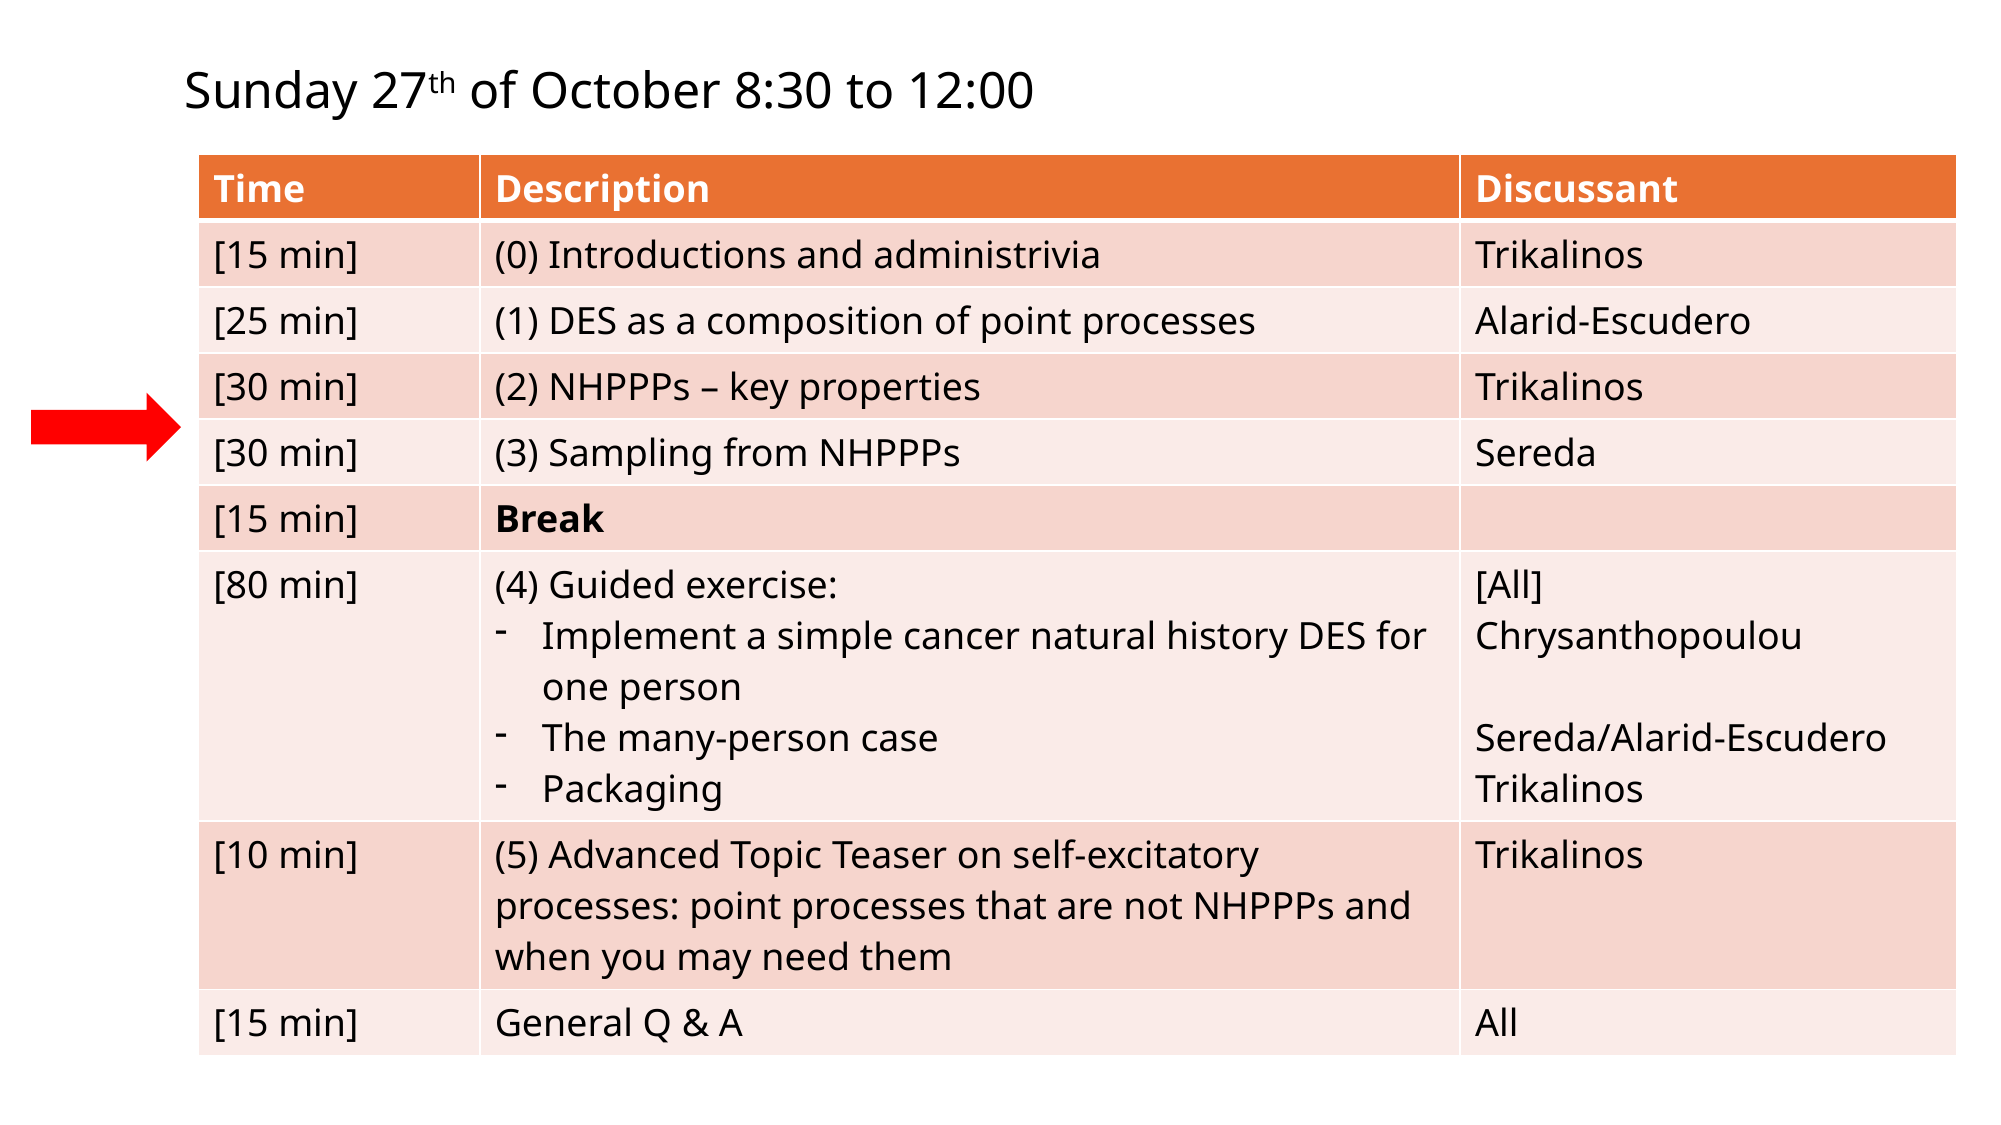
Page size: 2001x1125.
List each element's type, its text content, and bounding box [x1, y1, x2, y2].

text_box [29, 388, 184, 466]
table_cell Trikalinos [1461, 223, 1956, 286]
table_cell (4) Guided exercise: Implement a simple cancer natural history DES for one person The many-person case Packaging [481, 552, 1459, 820]
table_header Time [199, 155, 479, 218]
table_cell (3) Sampling from NHPPPs [481, 420, 1459, 484]
text_box Sunday 27th of October 8:30 to 12:00 [169, 50, 1050, 126]
table_cell (5) Advanced Topic Teaser on self-excitatory processes: point processes that are not NHPPPs and when you may need them [481, 822, 1459, 989]
table_cell [10 min] [199, 822, 479, 989]
table_cell [15 min] [199, 486, 479, 550]
table_cell (2) NHPPPs – key properties [481, 354, 1459, 418]
table_cell [All] Chrysanthopoulou Sereda/Alarid-Escudero Trikalinos [1461, 552, 1956, 820]
table_header Discussant [1461, 155, 1956, 218]
table_cell Sereda [1461, 420, 1956, 484]
table_cell All [1461, 990, 1956, 1055]
table_cell (1) DES as a composition of point processes [481, 288, 1459, 352]
table_cell Trikalinos [1461, 354, 1956, 418]
table_cell (0) Introductions and administrivia [481, 223, 1459, 286]
table_cell [25 min] [199, 288, 479, 352]
table_cell [15 min] [199, 990, 479, 1055]
table_cell [15 min] [199, 223, 479, 286]
table_cell [80 min] [199, 552, 479, 820]
table_cell [30 min] [199, 420, 479, 484]
table_cell [30 min] [199, 354, 479, 418]
table_cell General Q & A [481, 990, 1459, 1055]
table_cell Trikalinos [1461, 822, 1956, 989]
table_cell [1461, 486, 1956, 550]
table_cell Alarid-Escudero [1461, 288, 1956, 352]
table_cell Break [481, 486, 1459, 550]
table_header Description [481, 155, 1459, 218]
